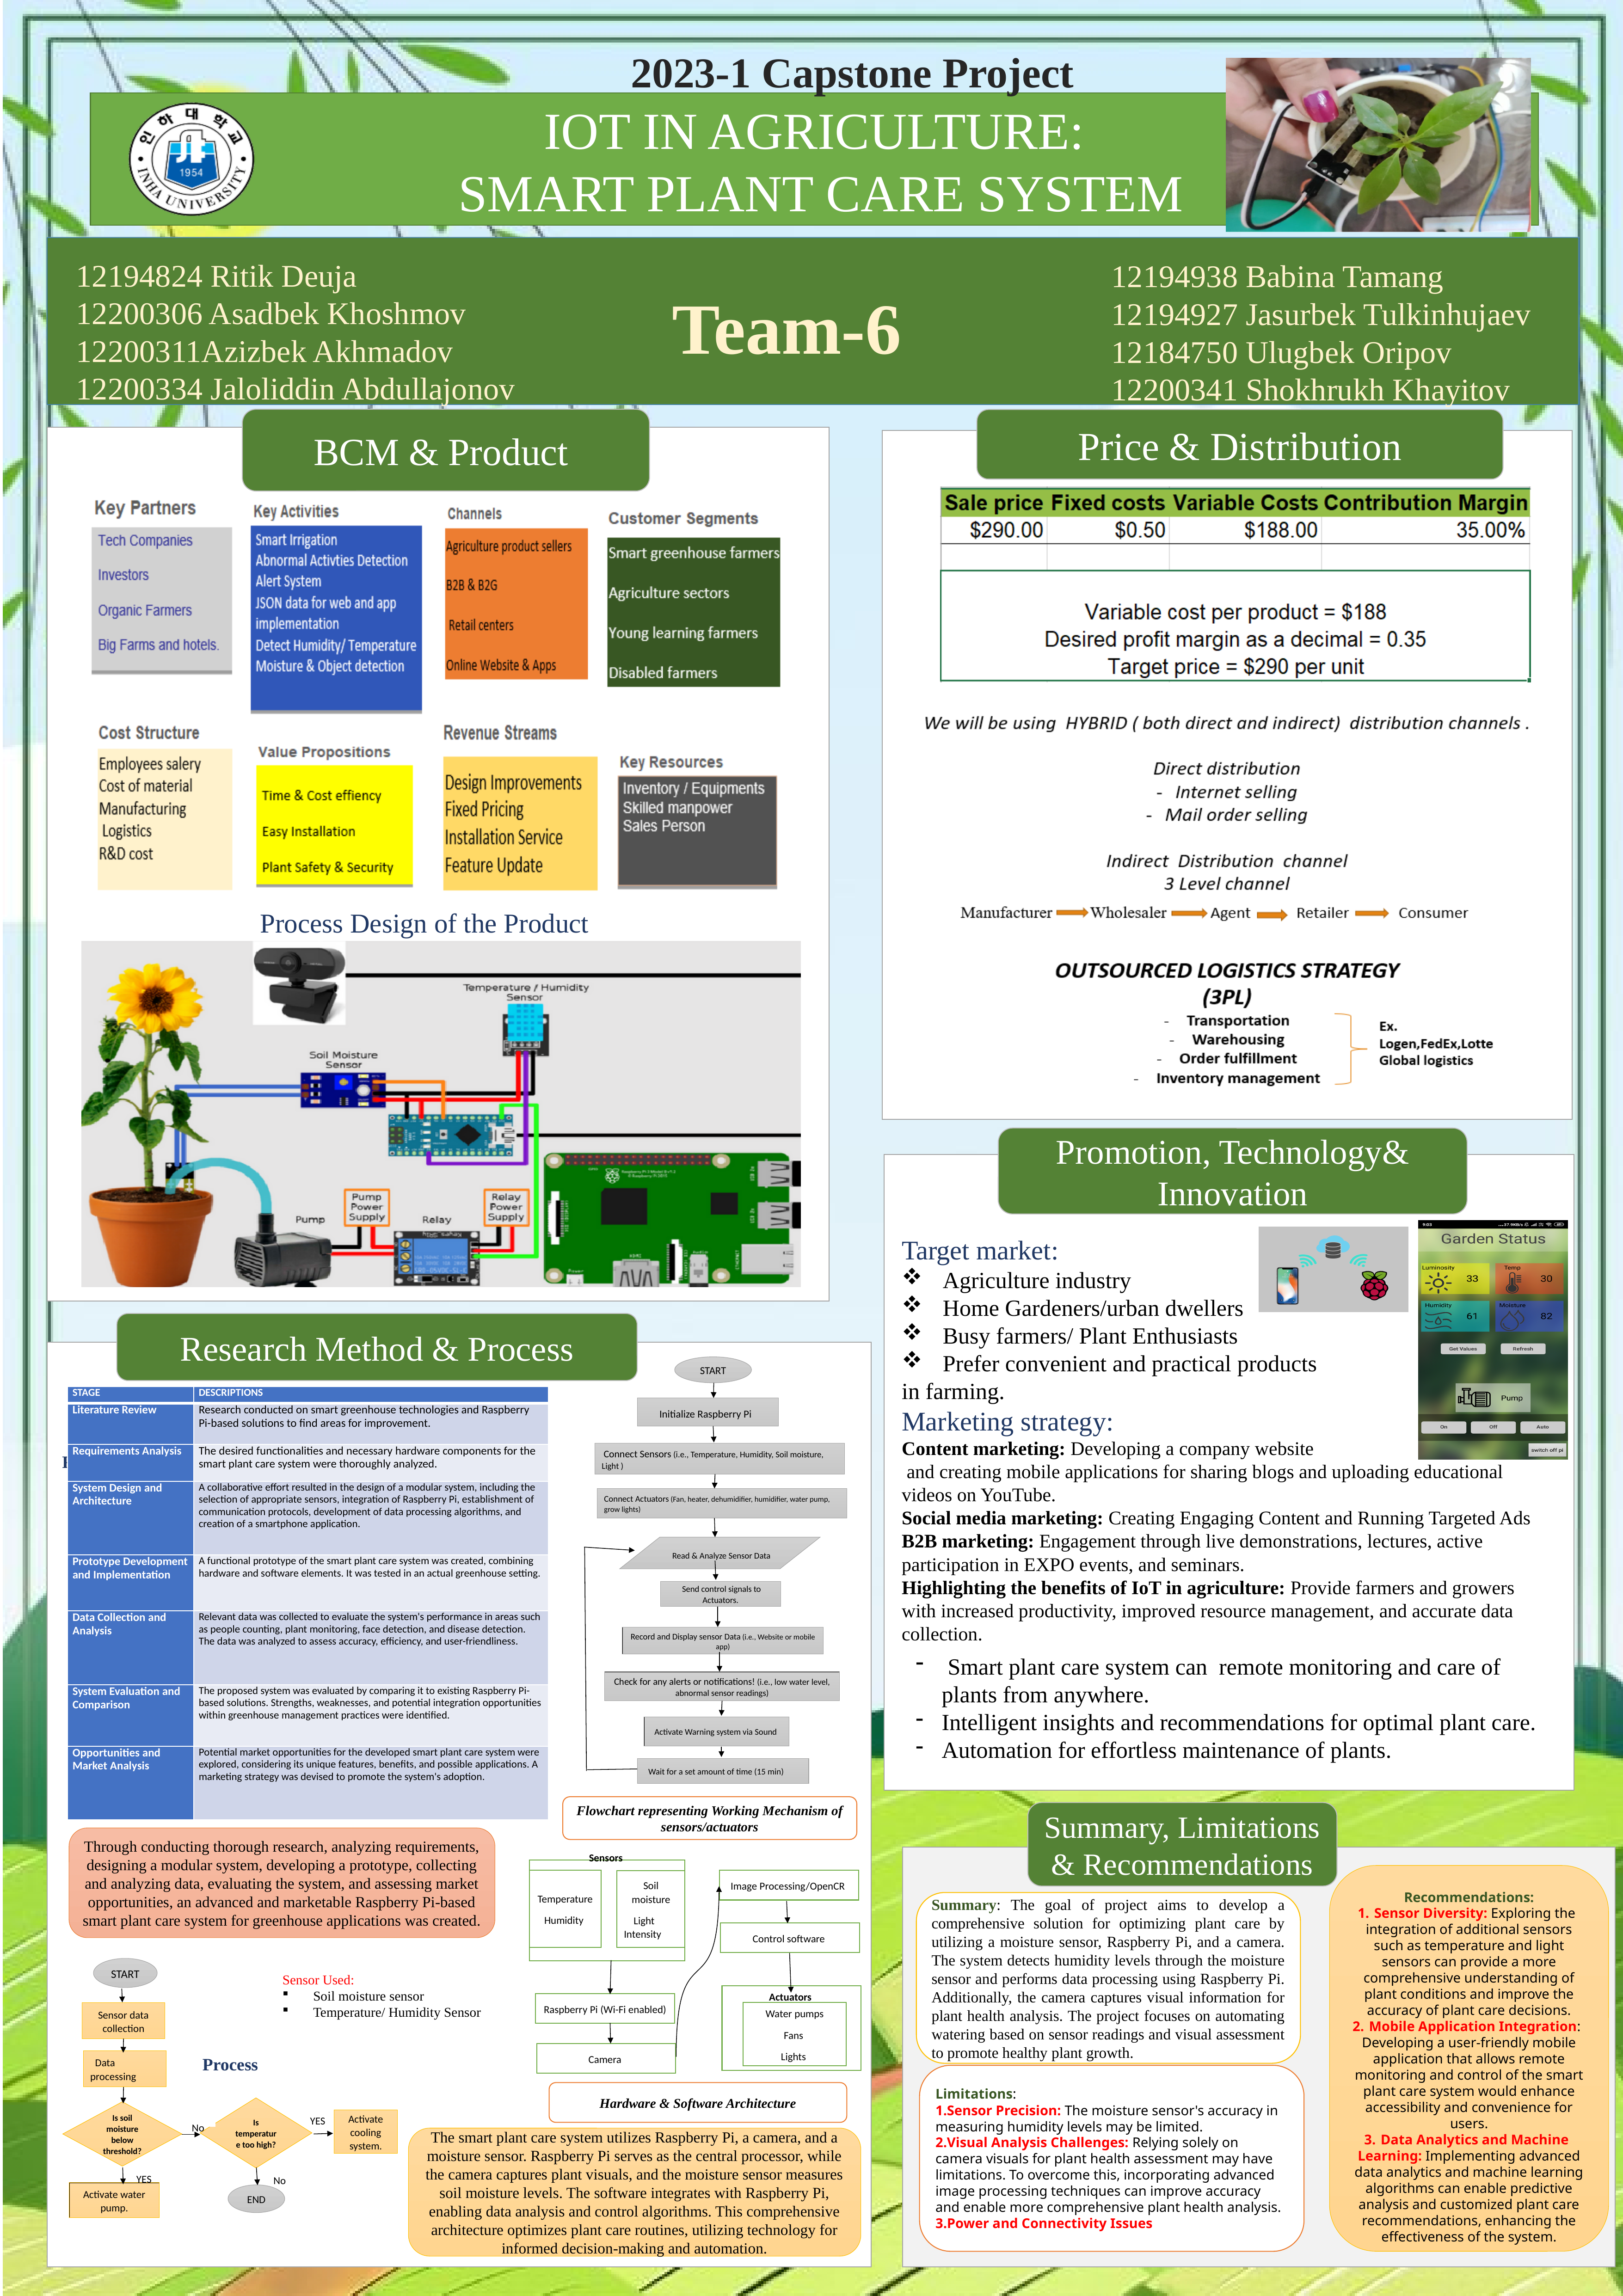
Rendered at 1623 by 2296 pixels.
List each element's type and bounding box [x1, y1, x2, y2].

picture [3, 0, 1623, 2296]
text_box [62, 1953, 456, 2218]
text_box [584, 1357, 847, 1784]
text_box [87, 494, 783, 903]
text_box [47, 237, 1579, 411]
text_box [529, 1860, 861, 2074]
